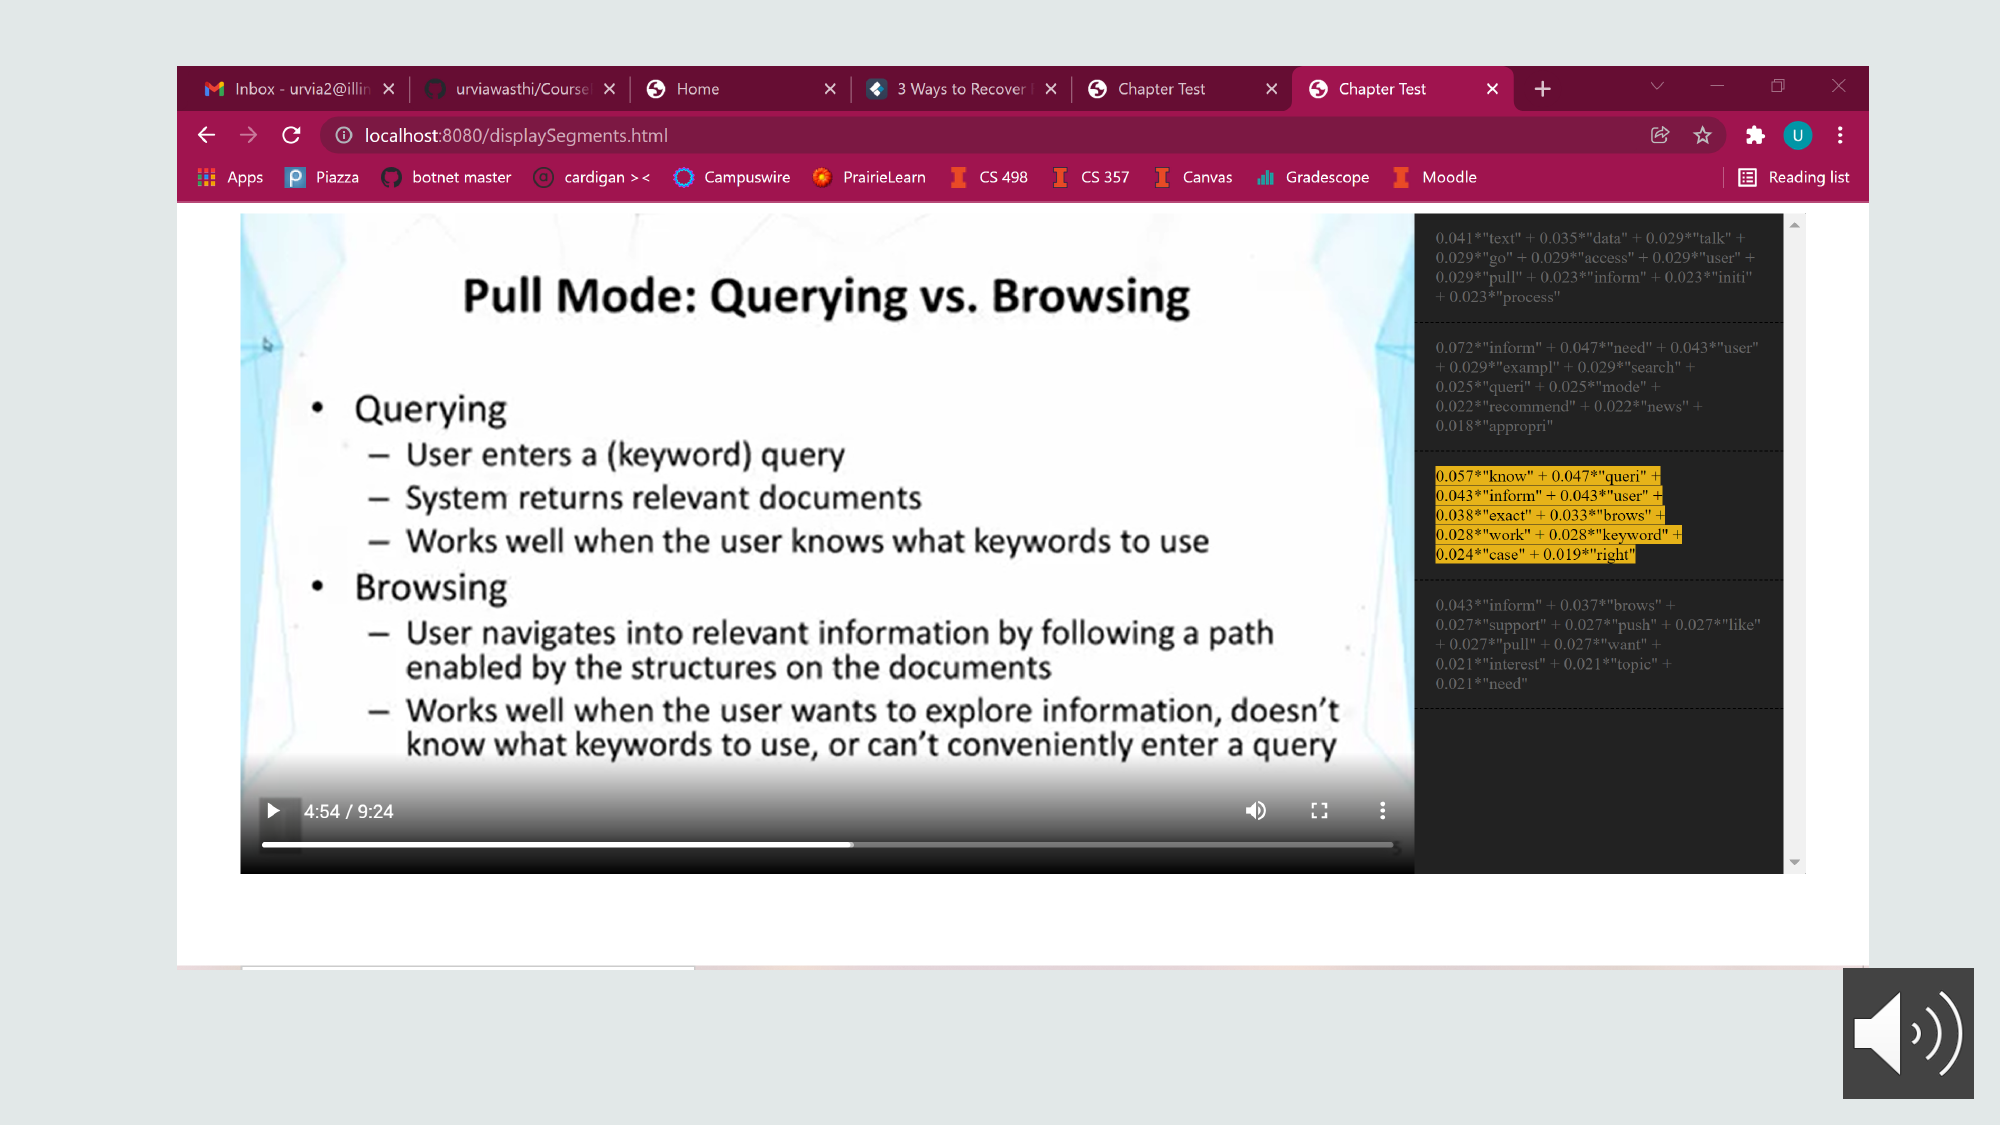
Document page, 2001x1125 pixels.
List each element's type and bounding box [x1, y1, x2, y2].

picture [177, 66, 1976, 1101]
